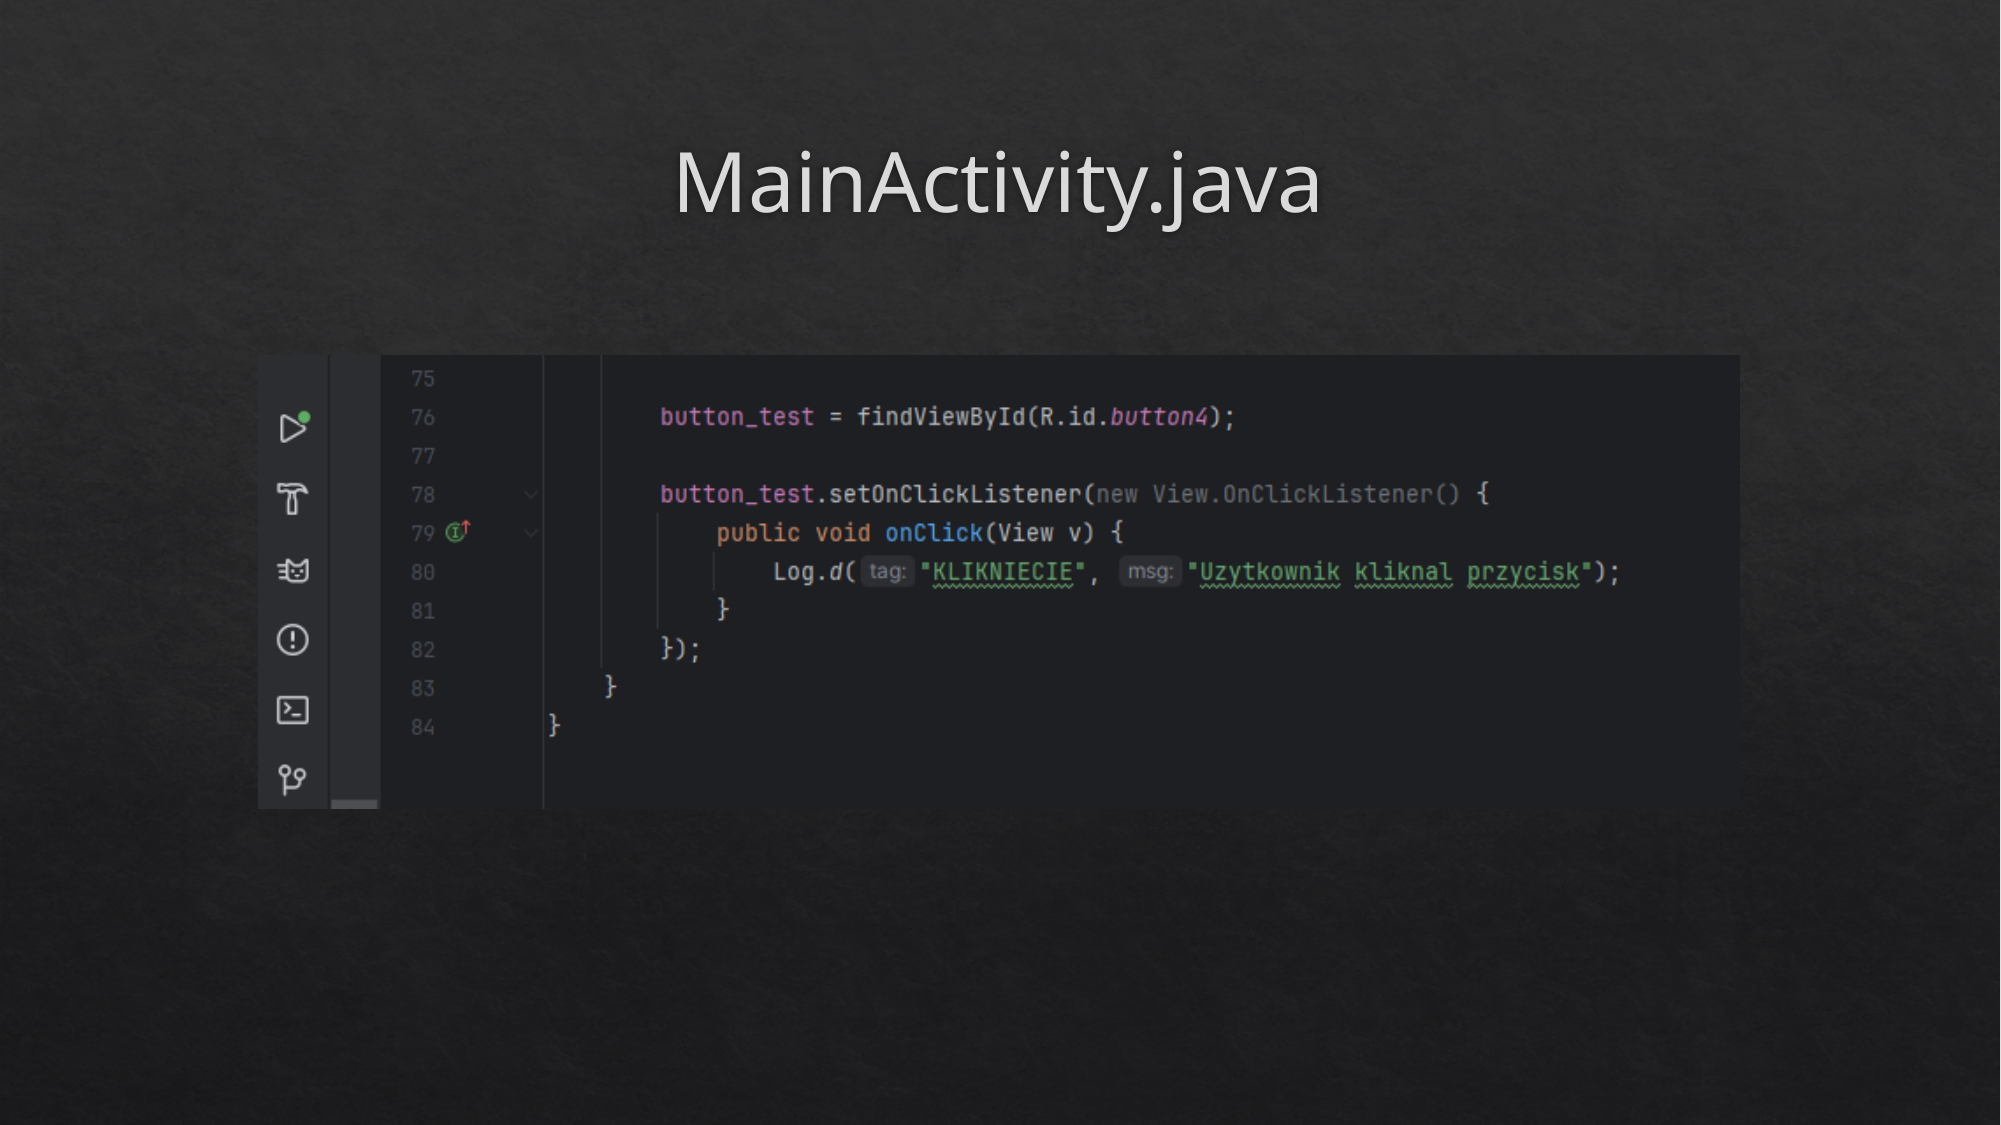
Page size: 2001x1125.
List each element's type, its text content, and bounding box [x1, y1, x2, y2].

picture [258, 354, 1740, 809]
title MainActivity.java [149, 99, 1849, 260]
